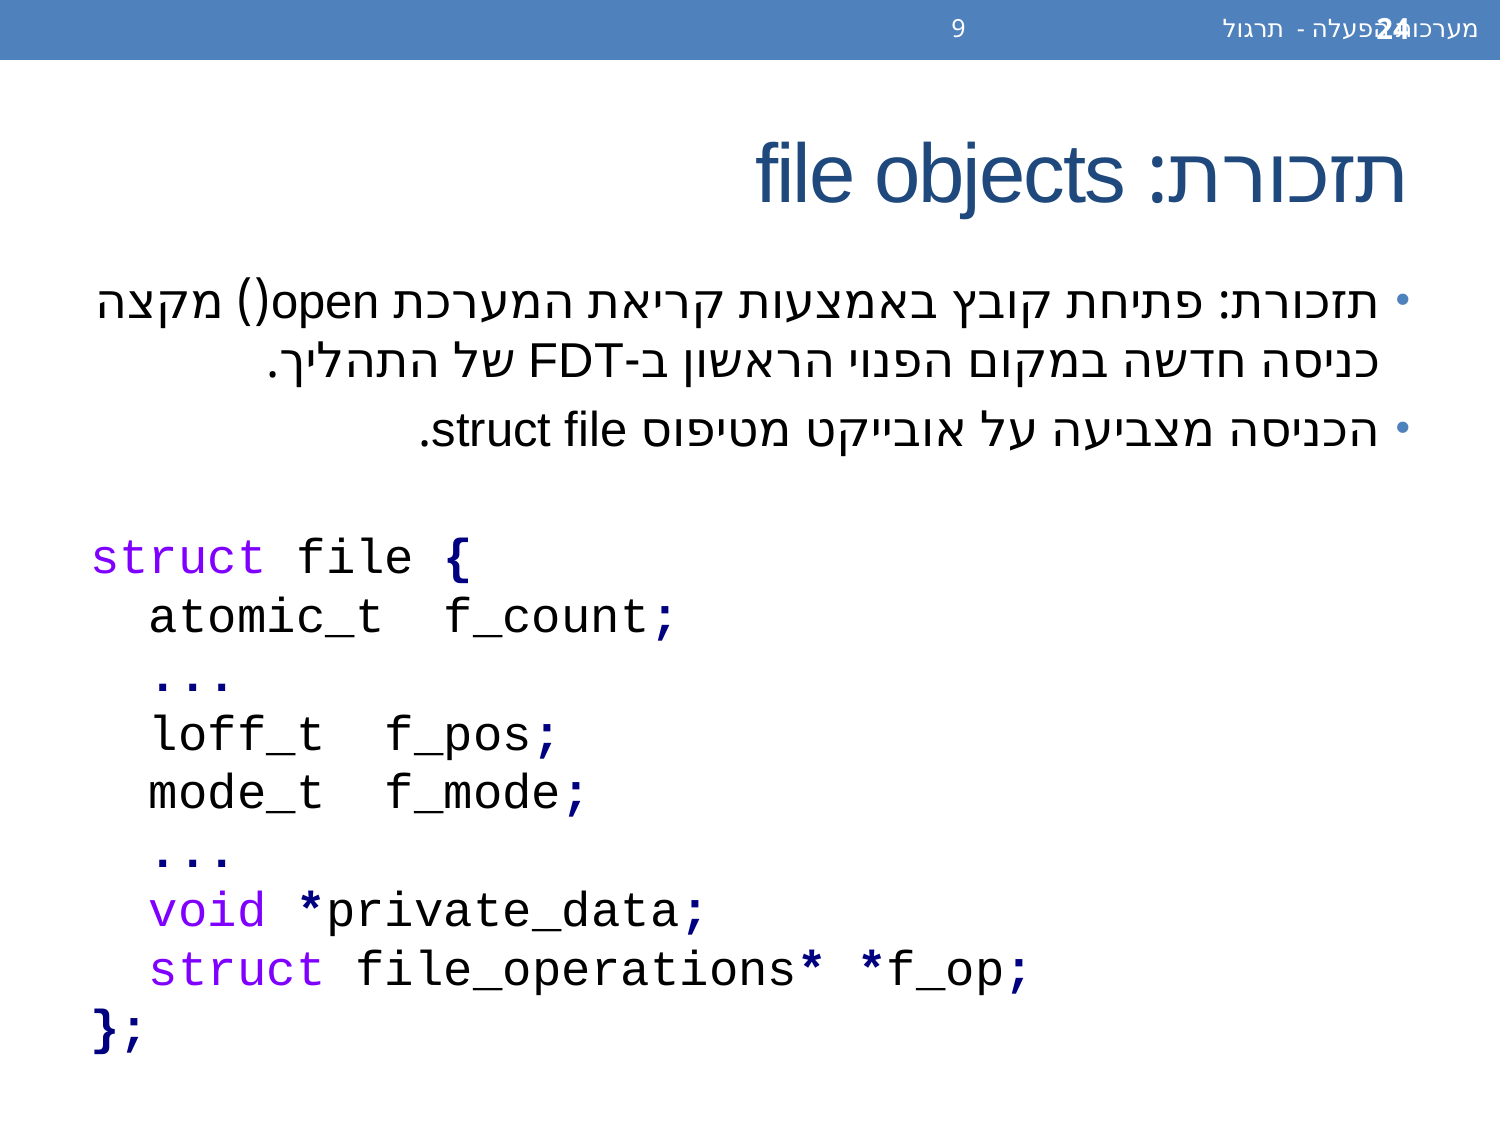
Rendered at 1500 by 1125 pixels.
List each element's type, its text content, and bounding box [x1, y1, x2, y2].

title תזכורת: file objects [75, 87, 1425, 250]
list תזכורת: פתיחת קובץ באמצעות קריאת המערכת open() מקצה כניסה חדשה במקום הפנוי הראשון ב-FDT של התהליך. הכניסה מצביעה על אובייקט מטיפוס struct file. struct file { atomic_t f_count; ... loff_t f_pos; mode_t f_mode; ... void *private_data; struct file_operations* *f_op; }; [75, 262, 1425, 1063]
slide_number 24 [1250, 3, 1425, 57]
footer מערכות הפעלה - תרגול 9 [562, 3, 1238, 57]
